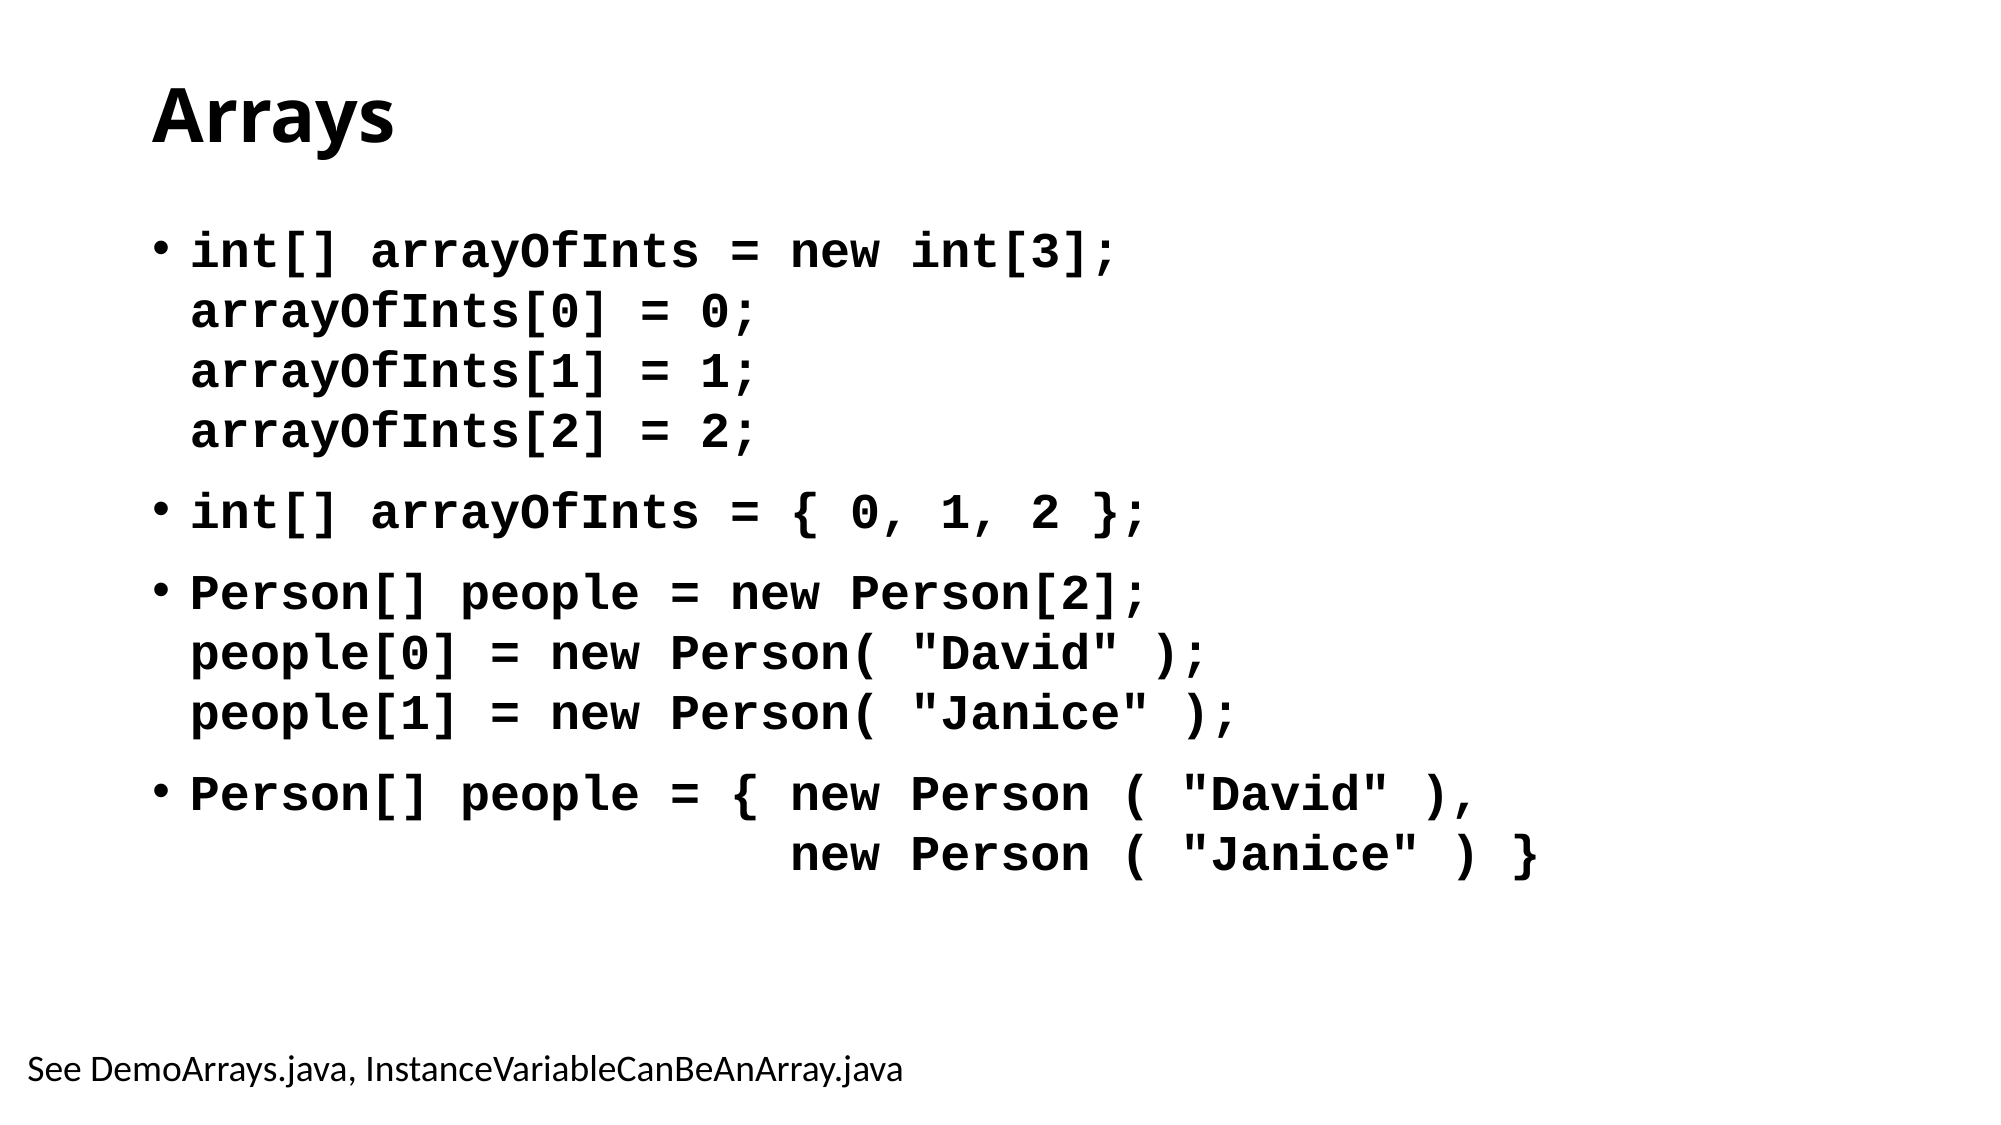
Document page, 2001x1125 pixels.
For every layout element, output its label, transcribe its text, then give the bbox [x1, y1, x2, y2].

title Arrays [137, 59, 1863, 178]
list int[] arrayOfInts = new int[3]; arrayOfInts[0] = 0; arrayOfInts[1] = 1; arrayOfInts[2] = 2; int[] arrayOfInts = { 0, 1, 2 }; Person[] people = new Person[2]; people[0] = new Person( "David" ); people[1] = new Person( "Janice" ); Person[] people = { new Person ( "David" ), new Person ( "Janice" ) } [137, 210, 2000, 1125]
text_box See DemoArrays.java, InstanceVariableCanBeAnArray.java [12, 1036, 920, 1097]
